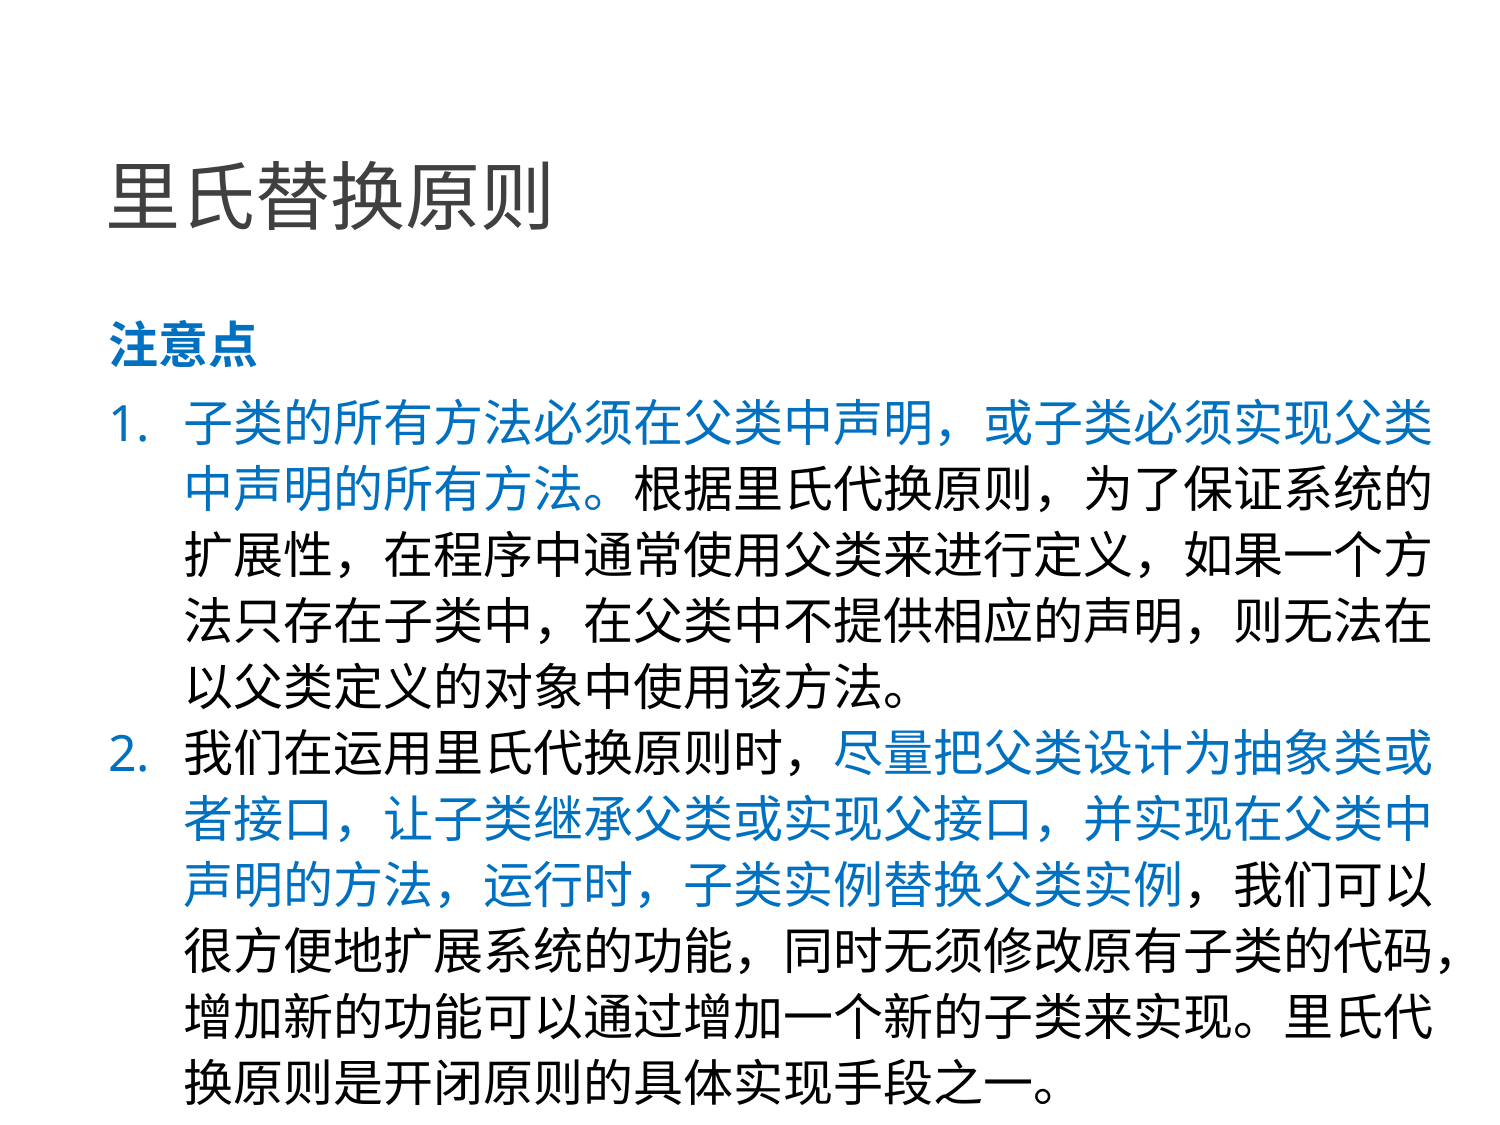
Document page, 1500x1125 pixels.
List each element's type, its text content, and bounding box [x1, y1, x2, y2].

text_box 里氏替换原则 [93, 108, 1388, 272]
text_box 注意点 子类的所有方法必须在父类中声明，或子类必须实现父类中声明的所有方法。根据里氏代换原则，为了保证系统的扩展性，在程序中通常使用父类来进行定义，如果一个方法只存在子类中，在父类中不提供相应的声明，则无法在以父类定义的对象中使用该方法。 我们在运用里氏代换原则时，尽量把父类设计为抽象类或者接口，让子类继承父类或实现父接口，并实现在父类中声明的方法，运行时，子类实例替换父类实例，我们可以很方便地扩展系统的功能，同时无须修改原有子类的代码，增加新的功能可以通过增加一个新的子类来实现。里氏代换原则是开闭原则的具体实现手段之一。 [93, 299, 1461, 1119]
